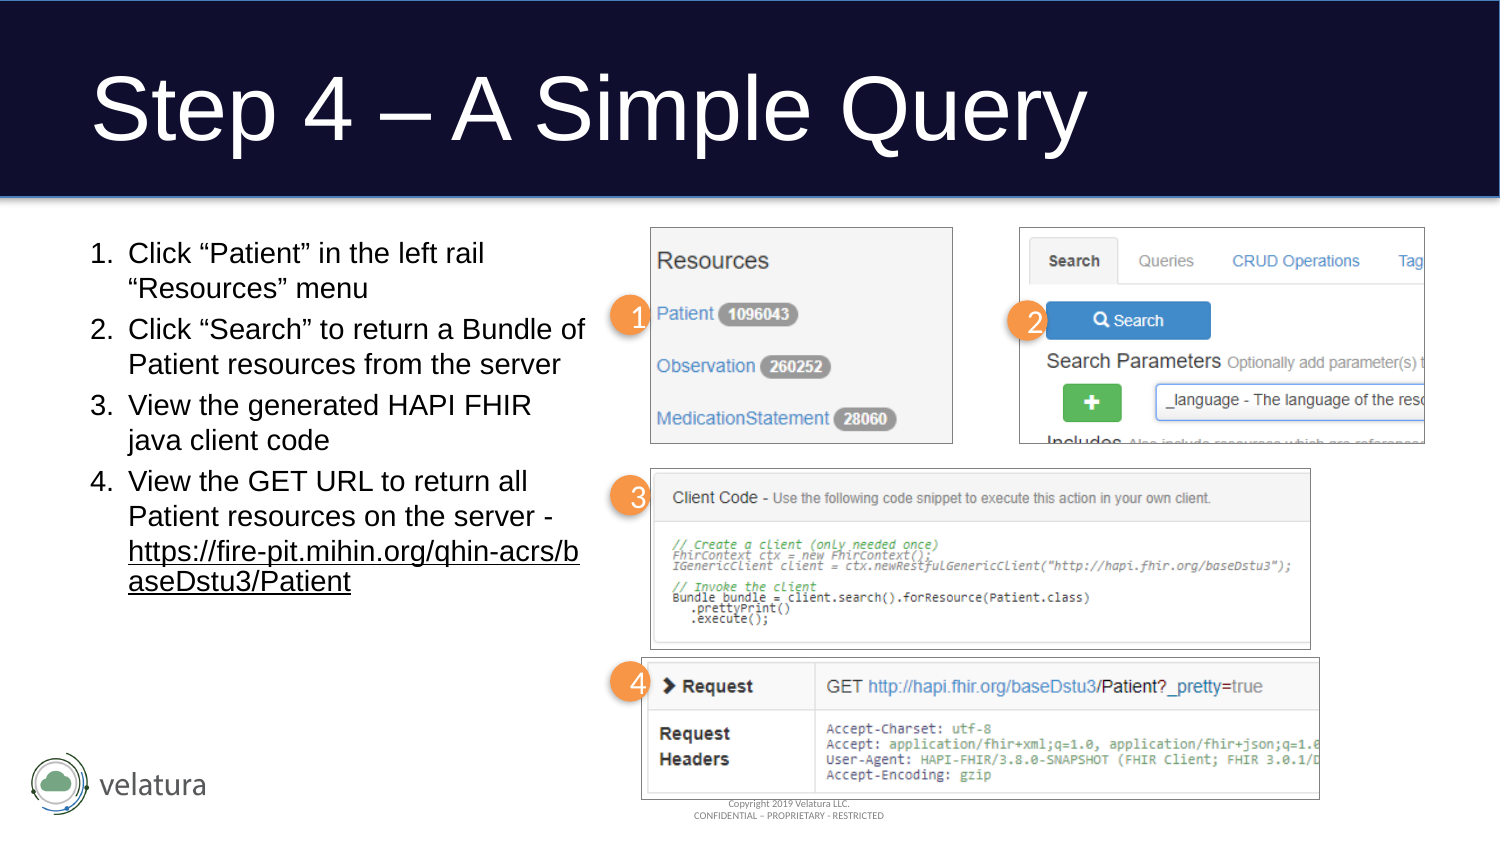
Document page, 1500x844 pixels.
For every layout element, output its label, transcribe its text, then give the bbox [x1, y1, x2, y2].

text_box 4 [609, 660, 636, 703]
list Click “Patient” in the left rail “Resources” menu Click “Search” to return a Bundle of Patient resources from the server View the generated HAPI FHIR java client code View the GET URL to return all Patient resources on the server - https://fire-pit.mihin.org/qhin-acrs/baseDstu3/Patient [75, 227, 604, 749]
picture [30, 752, 207, 816]
text_box 3 [609, 474, 645, 517]
picture [641, 656, 1321, 801]
picture [650, 226, 954, 444]
text_box 2 [1006, 304, 1014, 337]
text_box 1 [609, 293, 645, 336]
picture [1019, 226, 1425, 444]
text_box Copyright 2019 Velatura LLC. CONFIDENTIAL – PROPRIETARY - RESTRICTED [666, 809, 913, 830]
title Step 4 – A Simple Query [75, 33, 1425, 175]
picture [650, 468, 1311, 650]
